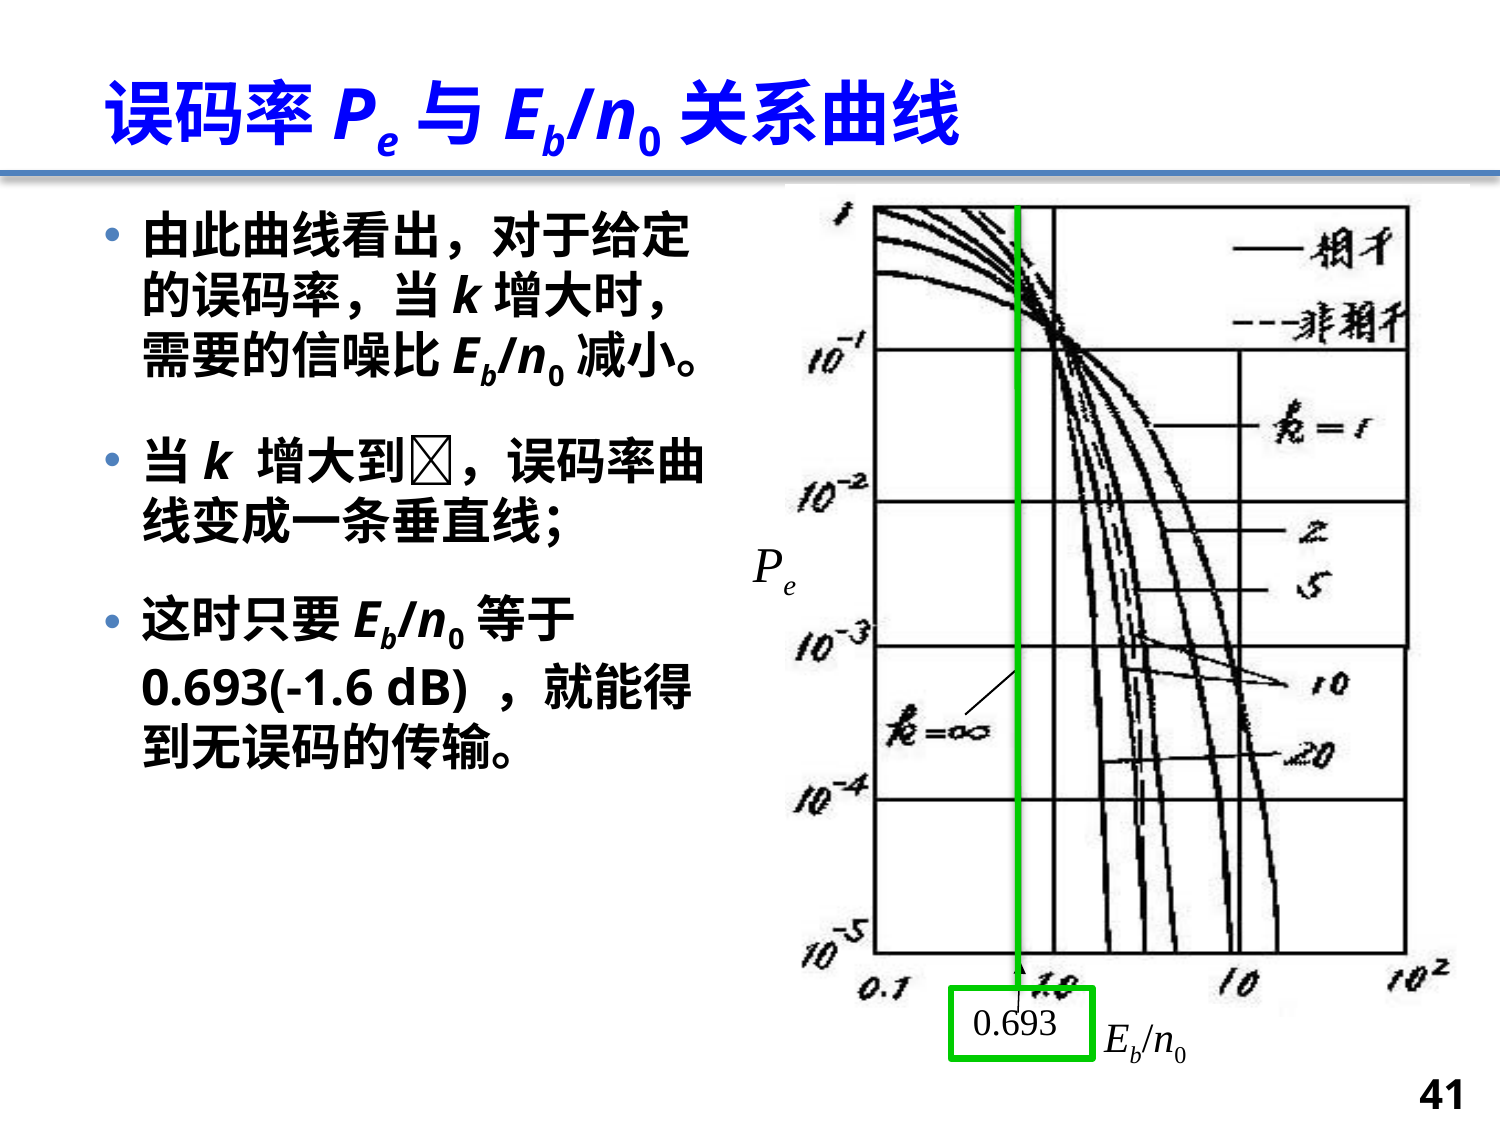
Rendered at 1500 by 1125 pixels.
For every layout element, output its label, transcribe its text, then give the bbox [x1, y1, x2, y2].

title 误码率Pe与Eb/n0关系曲线 [88, 30, 1412, 164]
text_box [737, 184, 1470, 1080]
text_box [1017, 205, 1021, 962]
list 由此曲线看出，对于给定的误码率，当k增大时，需要的信噪比Eb/n0减小。 当k 增大到，误码率曲线变成一条垂直线； 这时只要Eb/n0等于0.693(-1.6 dB) ，就能得到无误码的传输。 [88, 196, 727, 1024]
slide_number 41 [1379, 1075, 1483, 1118]
